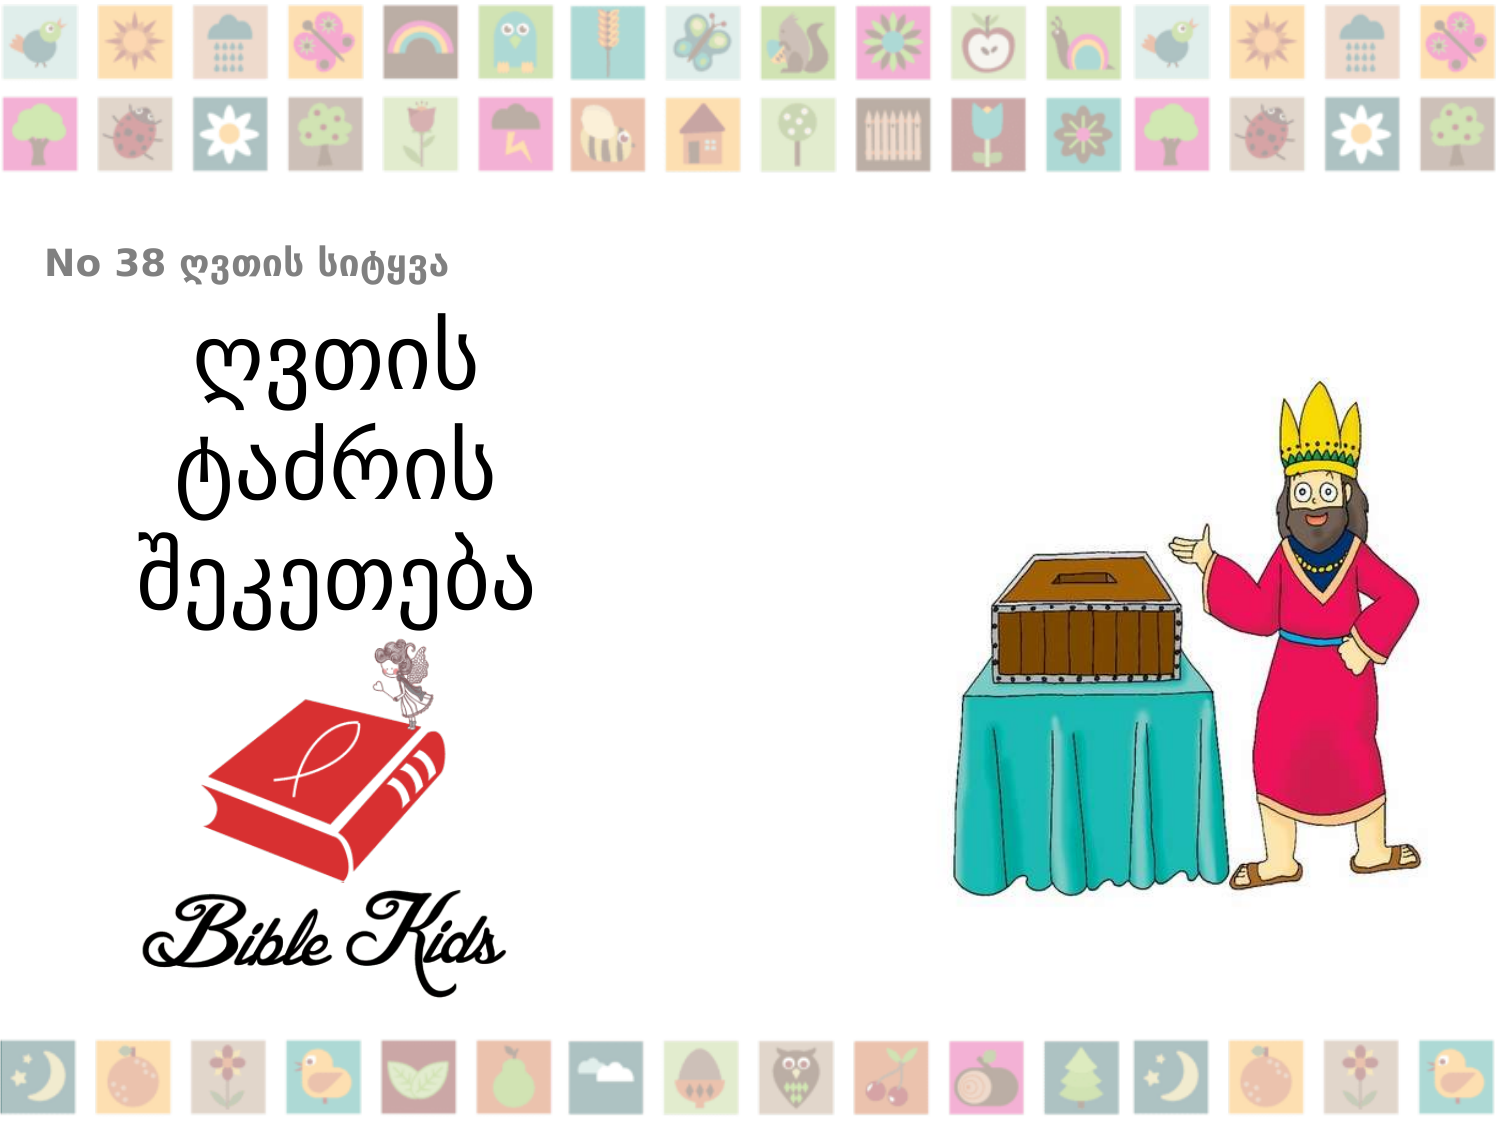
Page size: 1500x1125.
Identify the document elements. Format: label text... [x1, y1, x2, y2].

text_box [0, 3, 1500, 181]
text_box ღვთის ტაძრის შეკეთება [5, 290, 668, 636]
picture [117, 600, 544, 1027]
text_box No 38 ღვთის სიტყვა [29, 231, 543, 290]
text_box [0, 1028, 1500, 1118]
picture [702, 299, 1500, 924]
